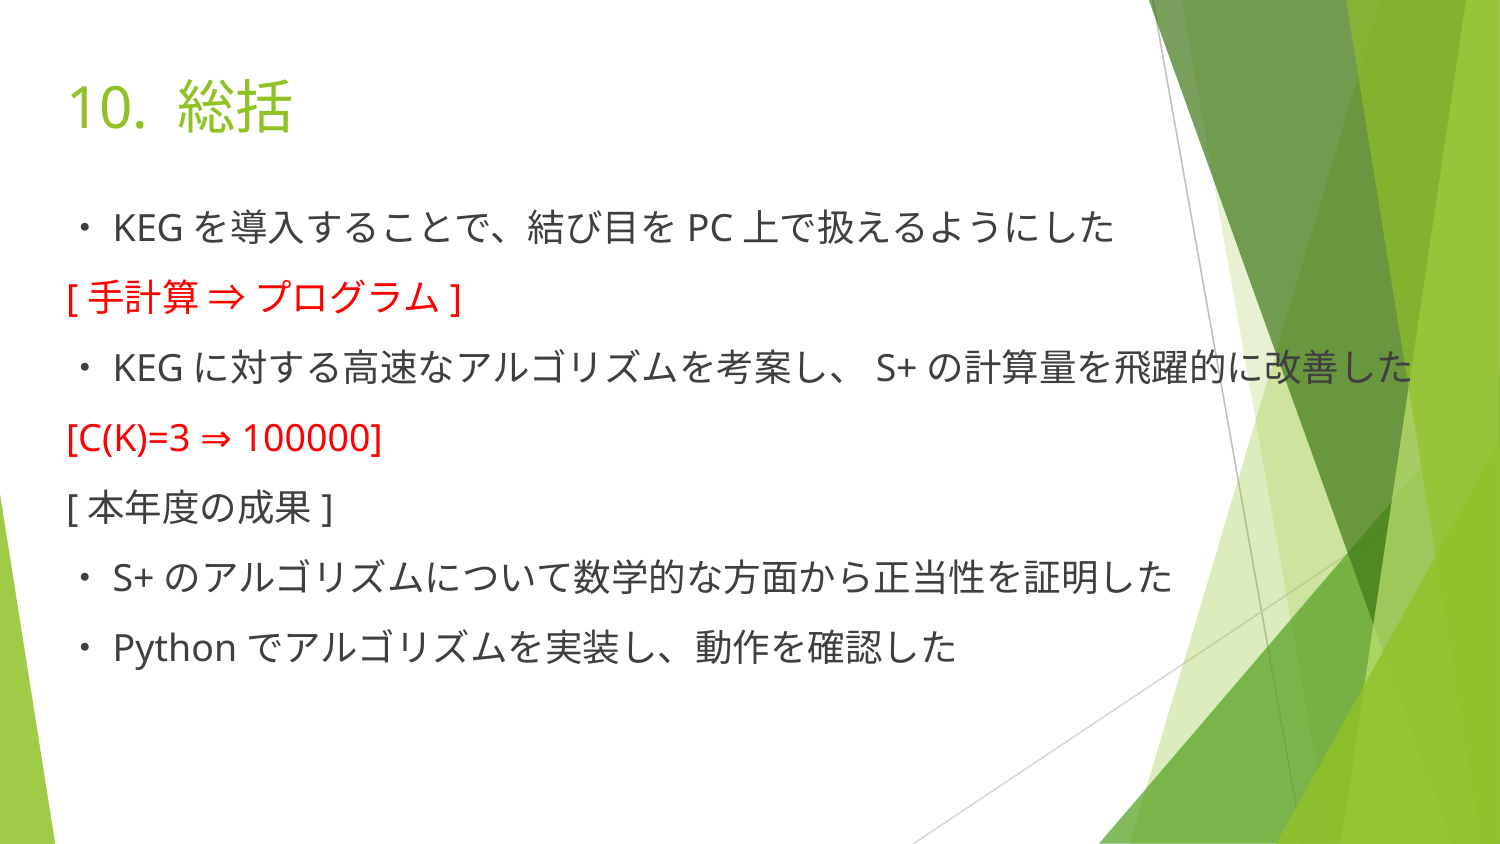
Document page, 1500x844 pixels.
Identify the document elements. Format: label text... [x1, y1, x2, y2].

title 10. 総括 [51, 55, 1283, 189]
list ・KEGを導入することで、結び目をPC上で扱えるようにした [手計算 ⇒ プログラム] ・KEGに対する高速なアルゴリズムを考案し、S+の計算量を飛躍的に改善した [C(K)=3 ⇒ 100000] [本年度の成果] ・S+のアルゴリズムについて数学的な方面から正当性を証明した ・Pythonでアルゴリズムを実装し、動作を確認した [51, 189, 1495, 750]
